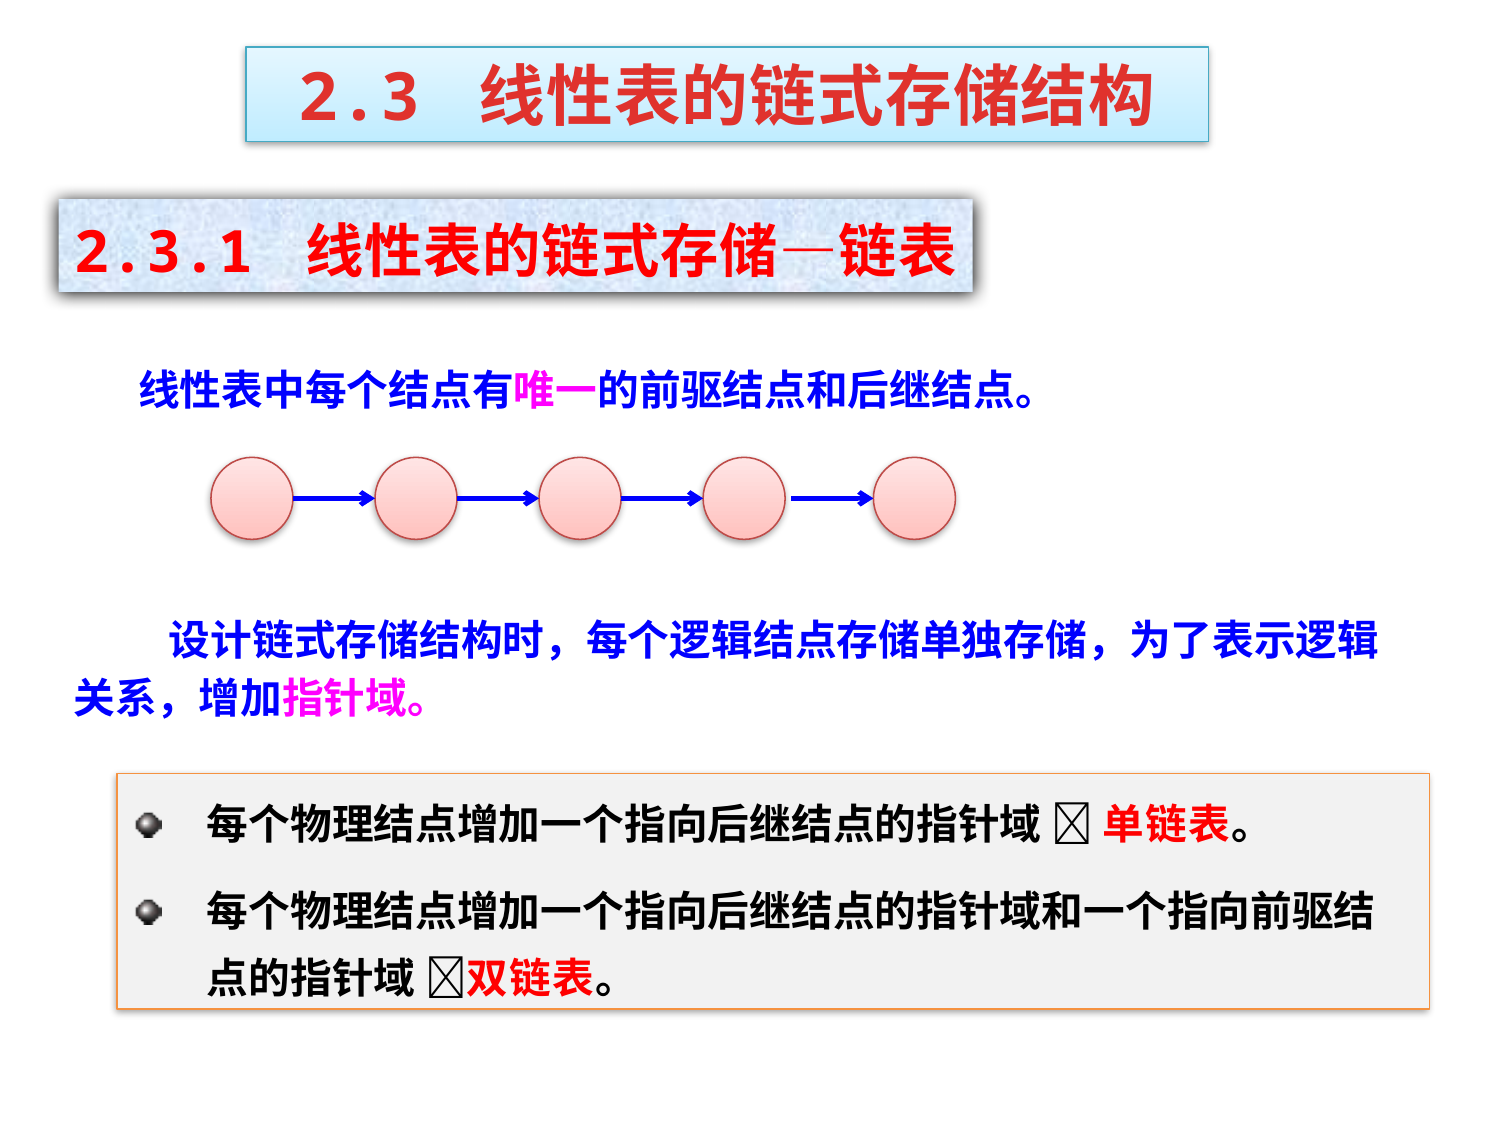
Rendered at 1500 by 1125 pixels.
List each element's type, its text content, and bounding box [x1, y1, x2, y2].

picture [131, 808, 162, 838]
text_box 线性表中每个结点有唯一的前驱结点和后继结点。 [123, 351, 1301, 421]
text_box [872, 456, 957, 541]
picture [131, 895, 162, 925]
text_box [210, 456, 294, 541]
text_box 每个物理结点增加一个指向后继结点的指针域  单链表。 每个物理结点增加一个指向后继结点的指针域和一个指向前驱结点的指针域 双链表。 [116, 773, 1430, 1010]
text_box [538, 456, 622, 541]
text_box 设计链式存储结构时，每个逻辑结点存储单独存储，为了表示逻辑关系，增加指针域。 [58, 597, 1430, 730]
text_box [702, 456, 786, 541]
text_box 2.3 线性表的链式存储结构 [245, 46, 1209, 142]
text_box 2.3.1 线性表的链式存储—链表 [58, 199, 973, 292]
text_box [374, 456, 458, 541]
